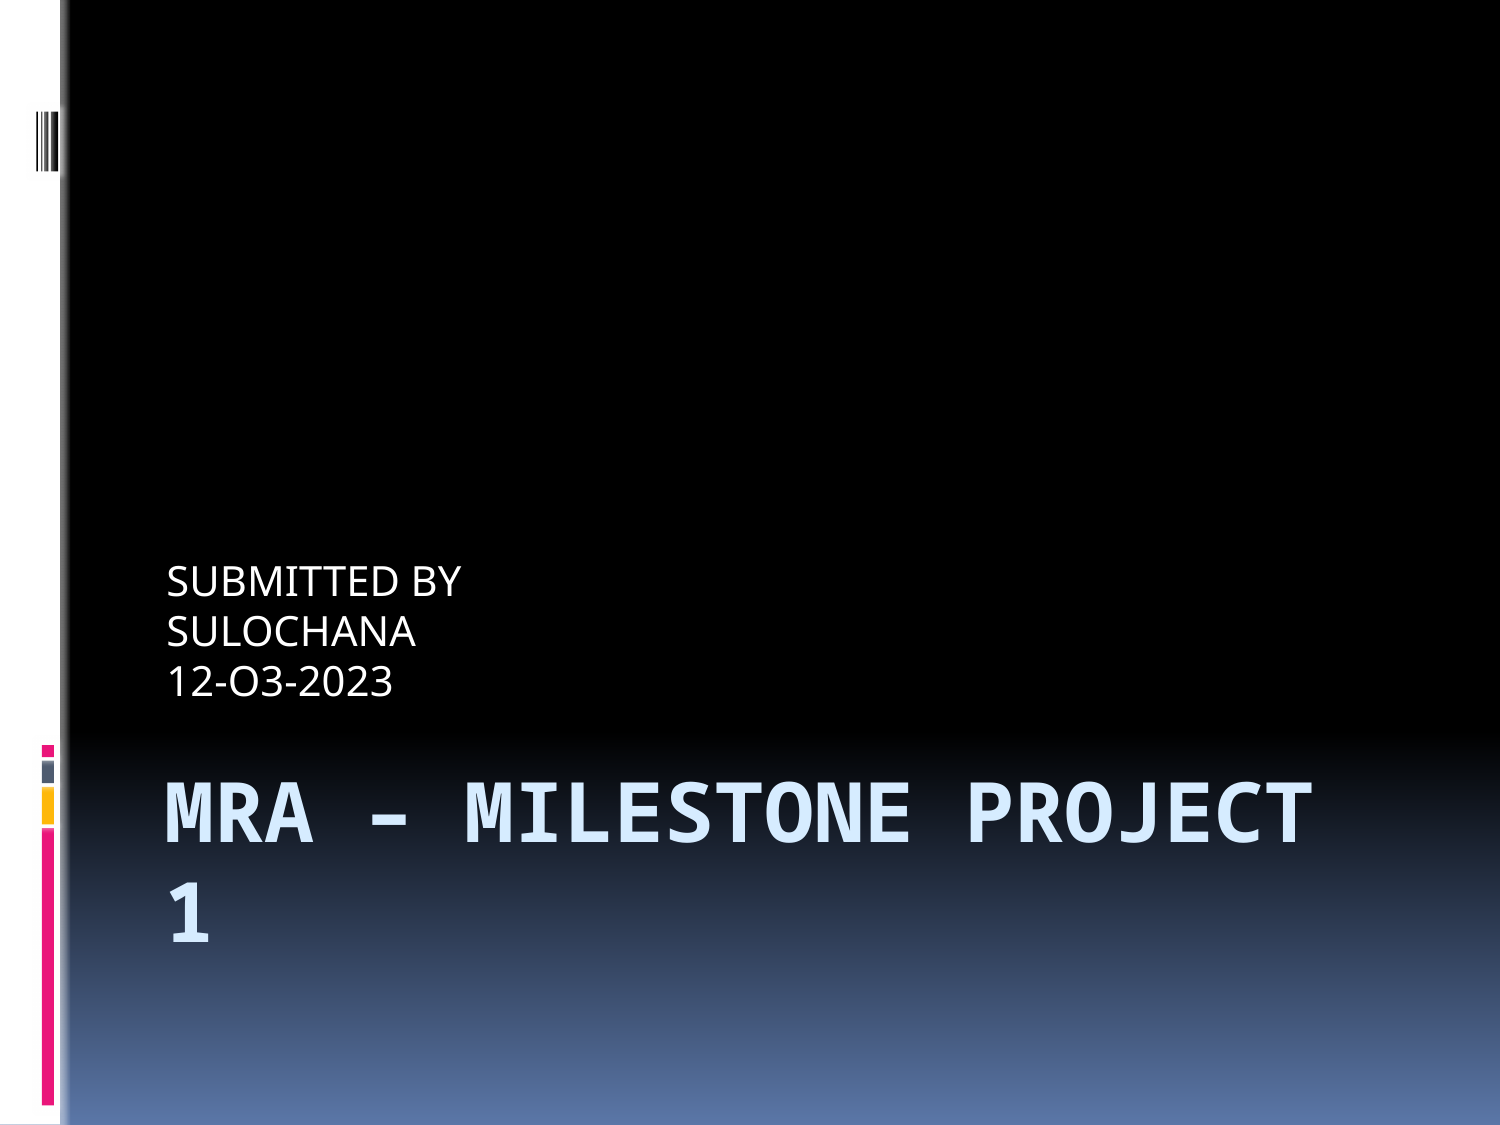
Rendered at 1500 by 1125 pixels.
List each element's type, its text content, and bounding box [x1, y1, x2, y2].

title MRA – MILESTONE PROJECT 1 [150, 751, 1425, 1037]
subtitle SUBMITTED BY SULOCHANA 12-O3-2023 [150, 464, 1425, 713]
